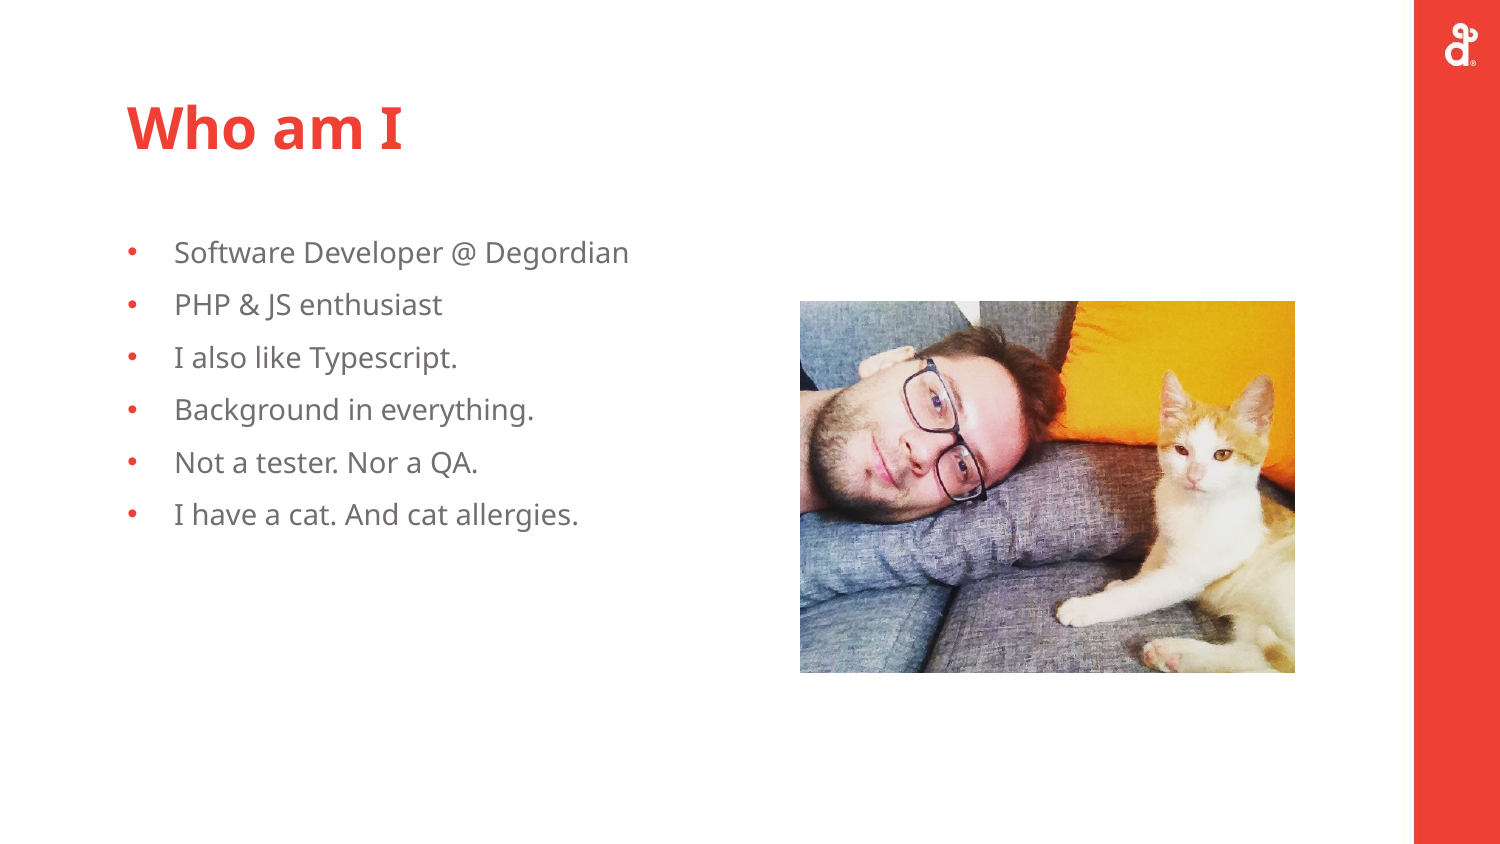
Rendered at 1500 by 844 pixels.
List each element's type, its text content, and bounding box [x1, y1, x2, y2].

title Who am I [112, 67, 1022, 186]
picture [0, 0, 1500, 844]
list Software Developer @ Degordian PHP & JS enthusiast I also like Typescript. Background in everything. Not a tester. Nor a QA. I have a cat. And cat allergies. [112, 209, 1258, 788]
